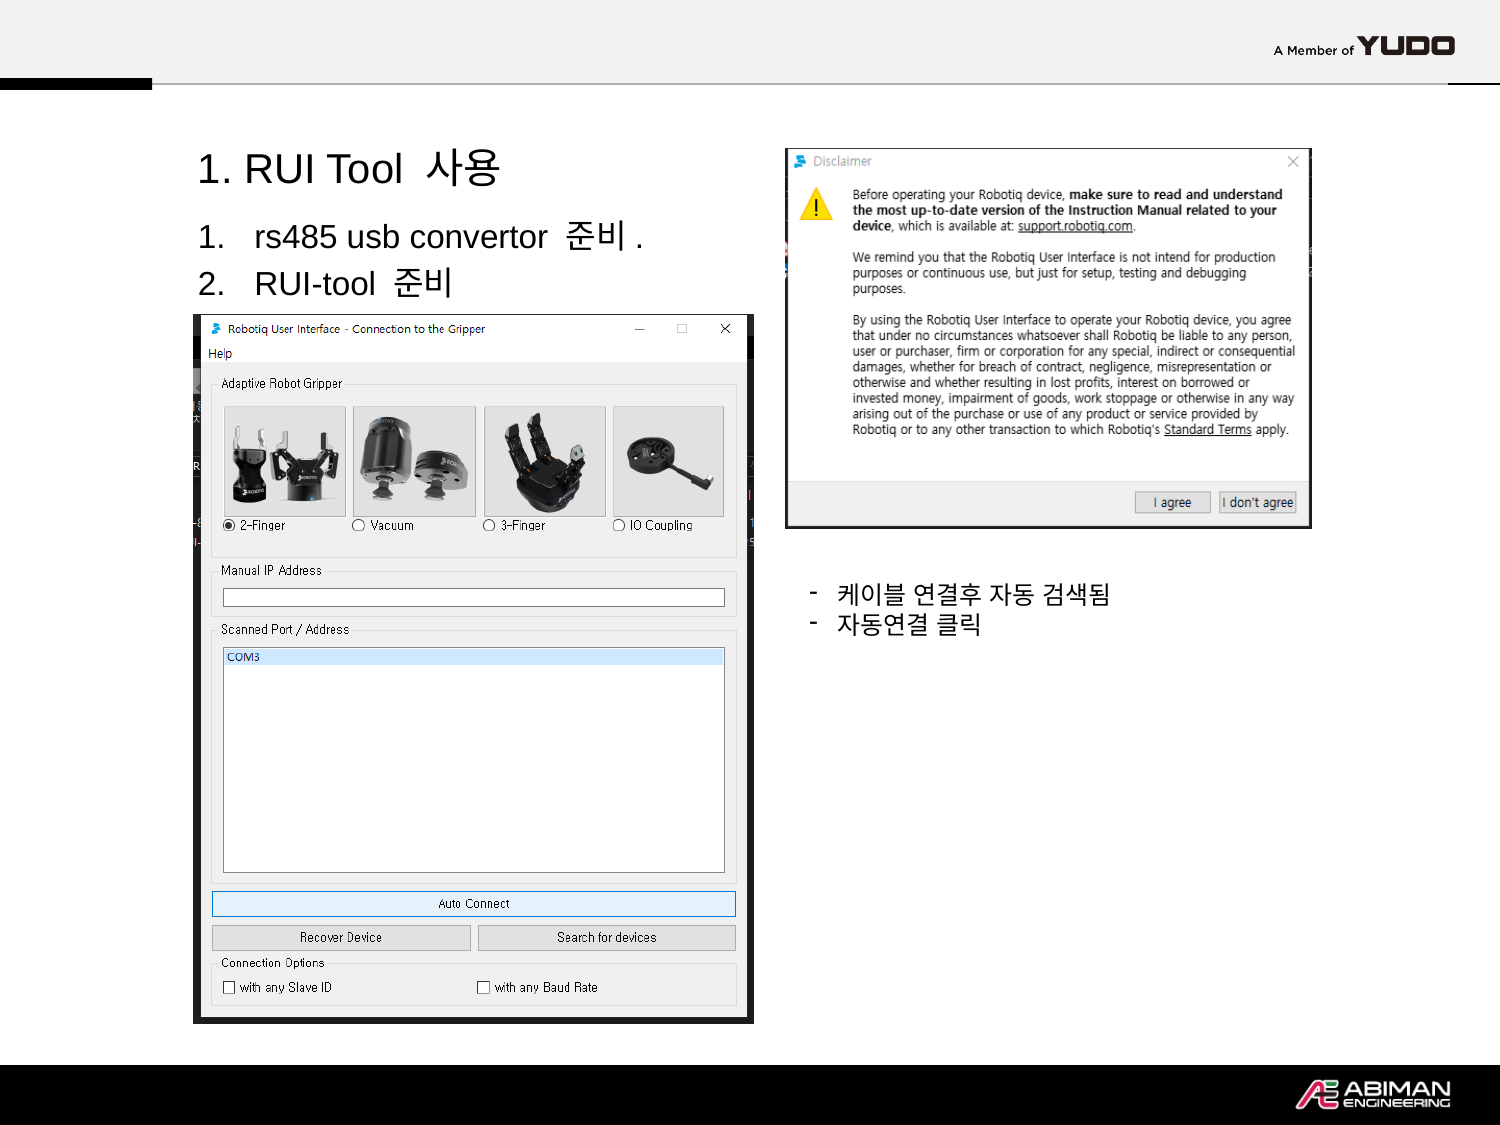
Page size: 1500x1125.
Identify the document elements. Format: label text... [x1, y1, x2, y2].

picture [193, 314, 754, 1024]
text_box 케이블 연결후 자동 검색됨 자동연결 클릭 [794, 571, 1303, 647]
picture [1269, 19, 1457, 62]
picture [1292, 1071, 1457, 1116]
list rs485 usb convertor 준비. RUI-tool 준비 [183, 208, 1412, 941]
title 1. RUI Tool 사용 [183, 137, 1412, 197]
picture [785, 148, 1312, 529]
